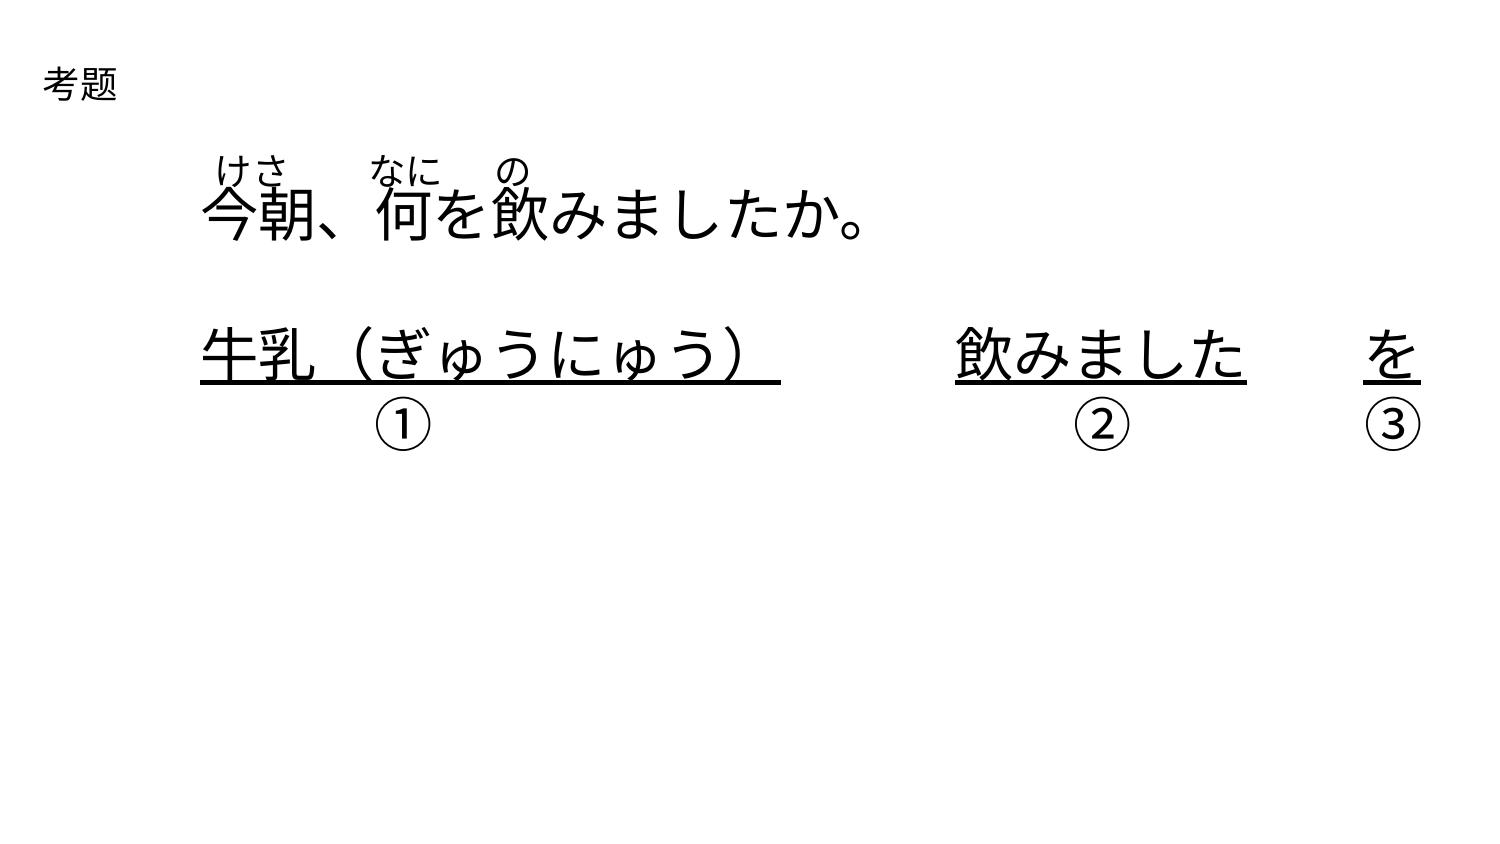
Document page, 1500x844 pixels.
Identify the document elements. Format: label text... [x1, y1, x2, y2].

text_box けさ [199, 140, 353, 200]
text_box 今朝、何を飲みましたか。 牛乳（ぎゅうにゅう） 飲みました を ① ② ③ [185, 170, 1457, 466]
text_box の [479, 140, 577, 200]
text_box なに [353, 140, 479, 200]
text_box 考题 [28, 53, 151, 114]
